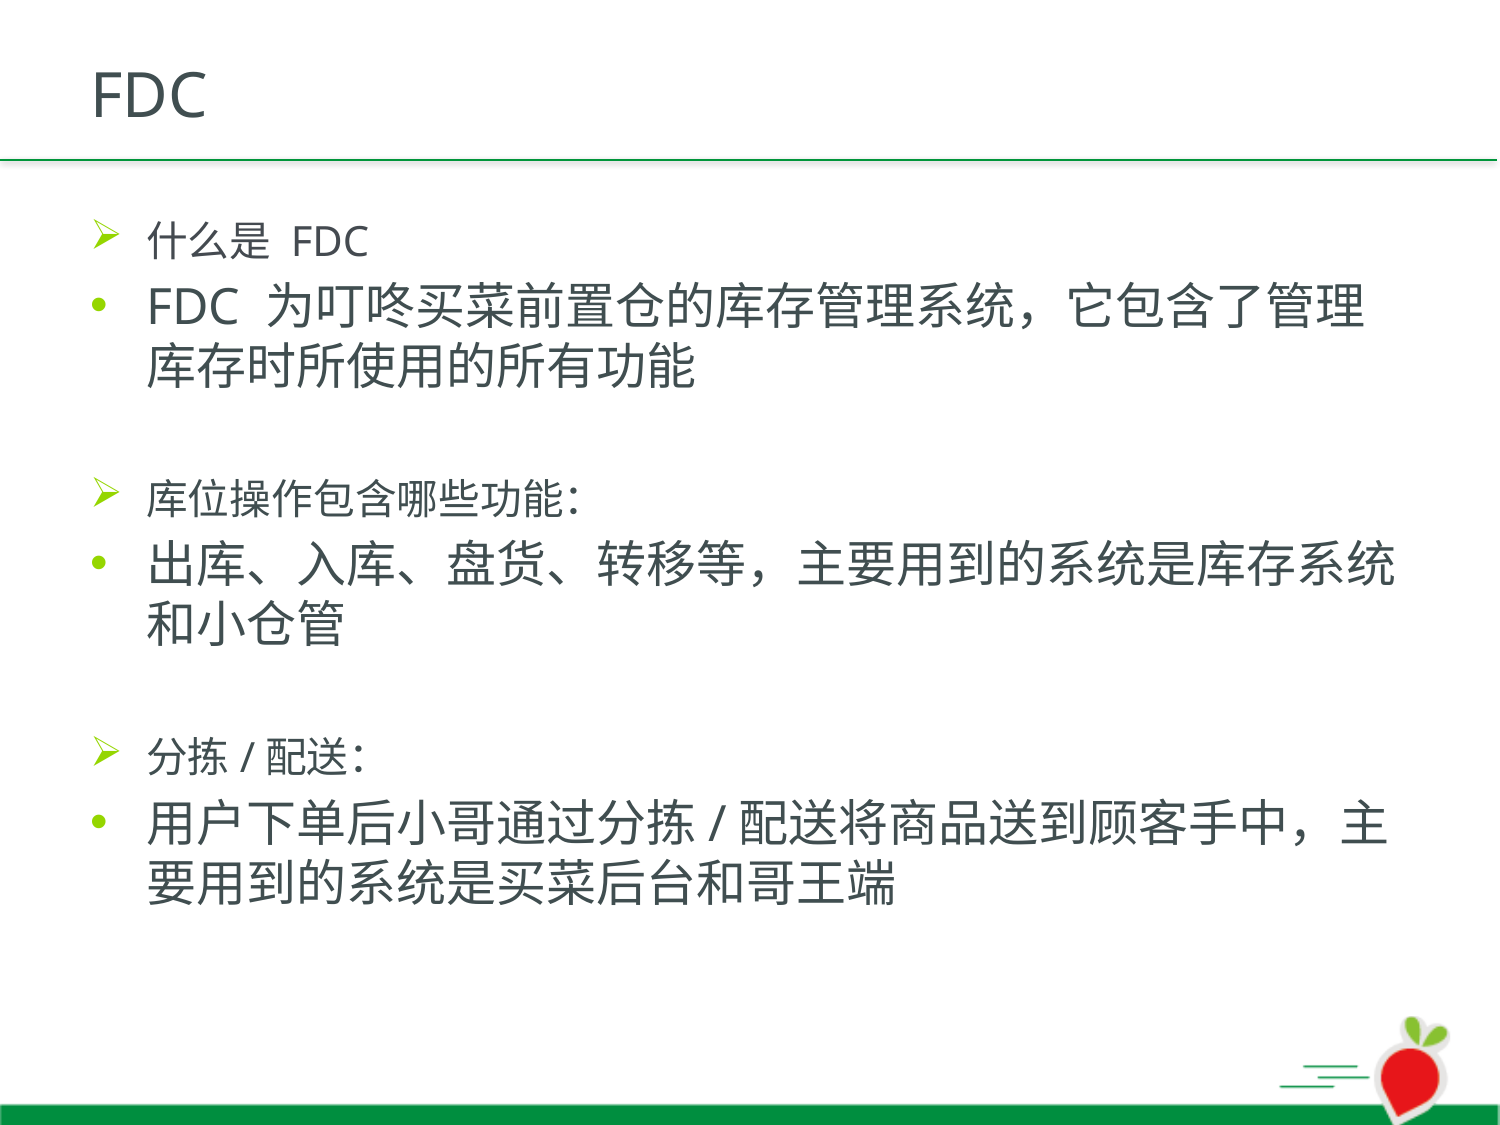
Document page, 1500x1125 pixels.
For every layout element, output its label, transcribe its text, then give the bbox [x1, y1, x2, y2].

title FDC [75, 41, 1054, 143]
list 什么是 FDC FDC 为叮咚买菜前置仓的库存管理系统，它包含了管理库存时所使用的所有功能 库位操作包含哪些功能： 出库、入库、盘货、转移等，主要用到的系统是库存系统和小仓管 分拣/配送： 用户下单后小哥通过分拣/配送将商品送到顾客手中，主要用到的系统是买菜后台和哥王端 [75, 206, 1425, 965]
picture [0, 1016, 1500, 1125]
